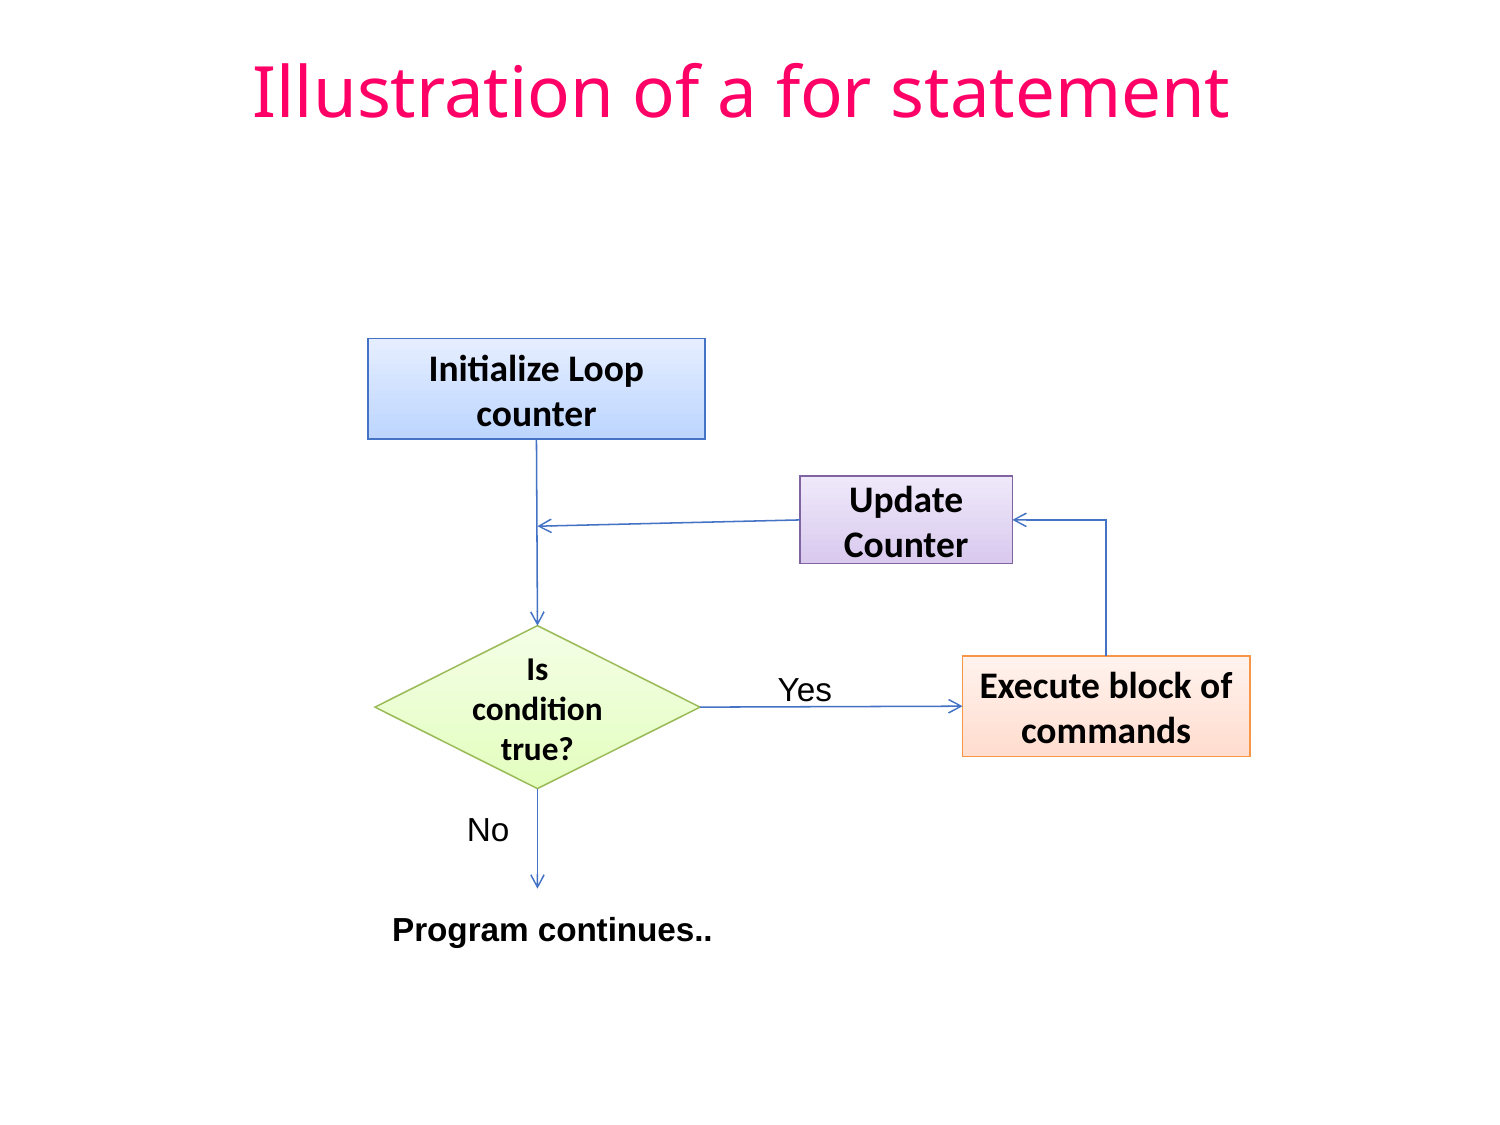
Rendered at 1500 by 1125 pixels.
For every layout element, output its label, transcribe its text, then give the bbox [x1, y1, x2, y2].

title Illustration of a for statement [237, 2, 1500, 188]
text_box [49, 213, 1451, 957]
